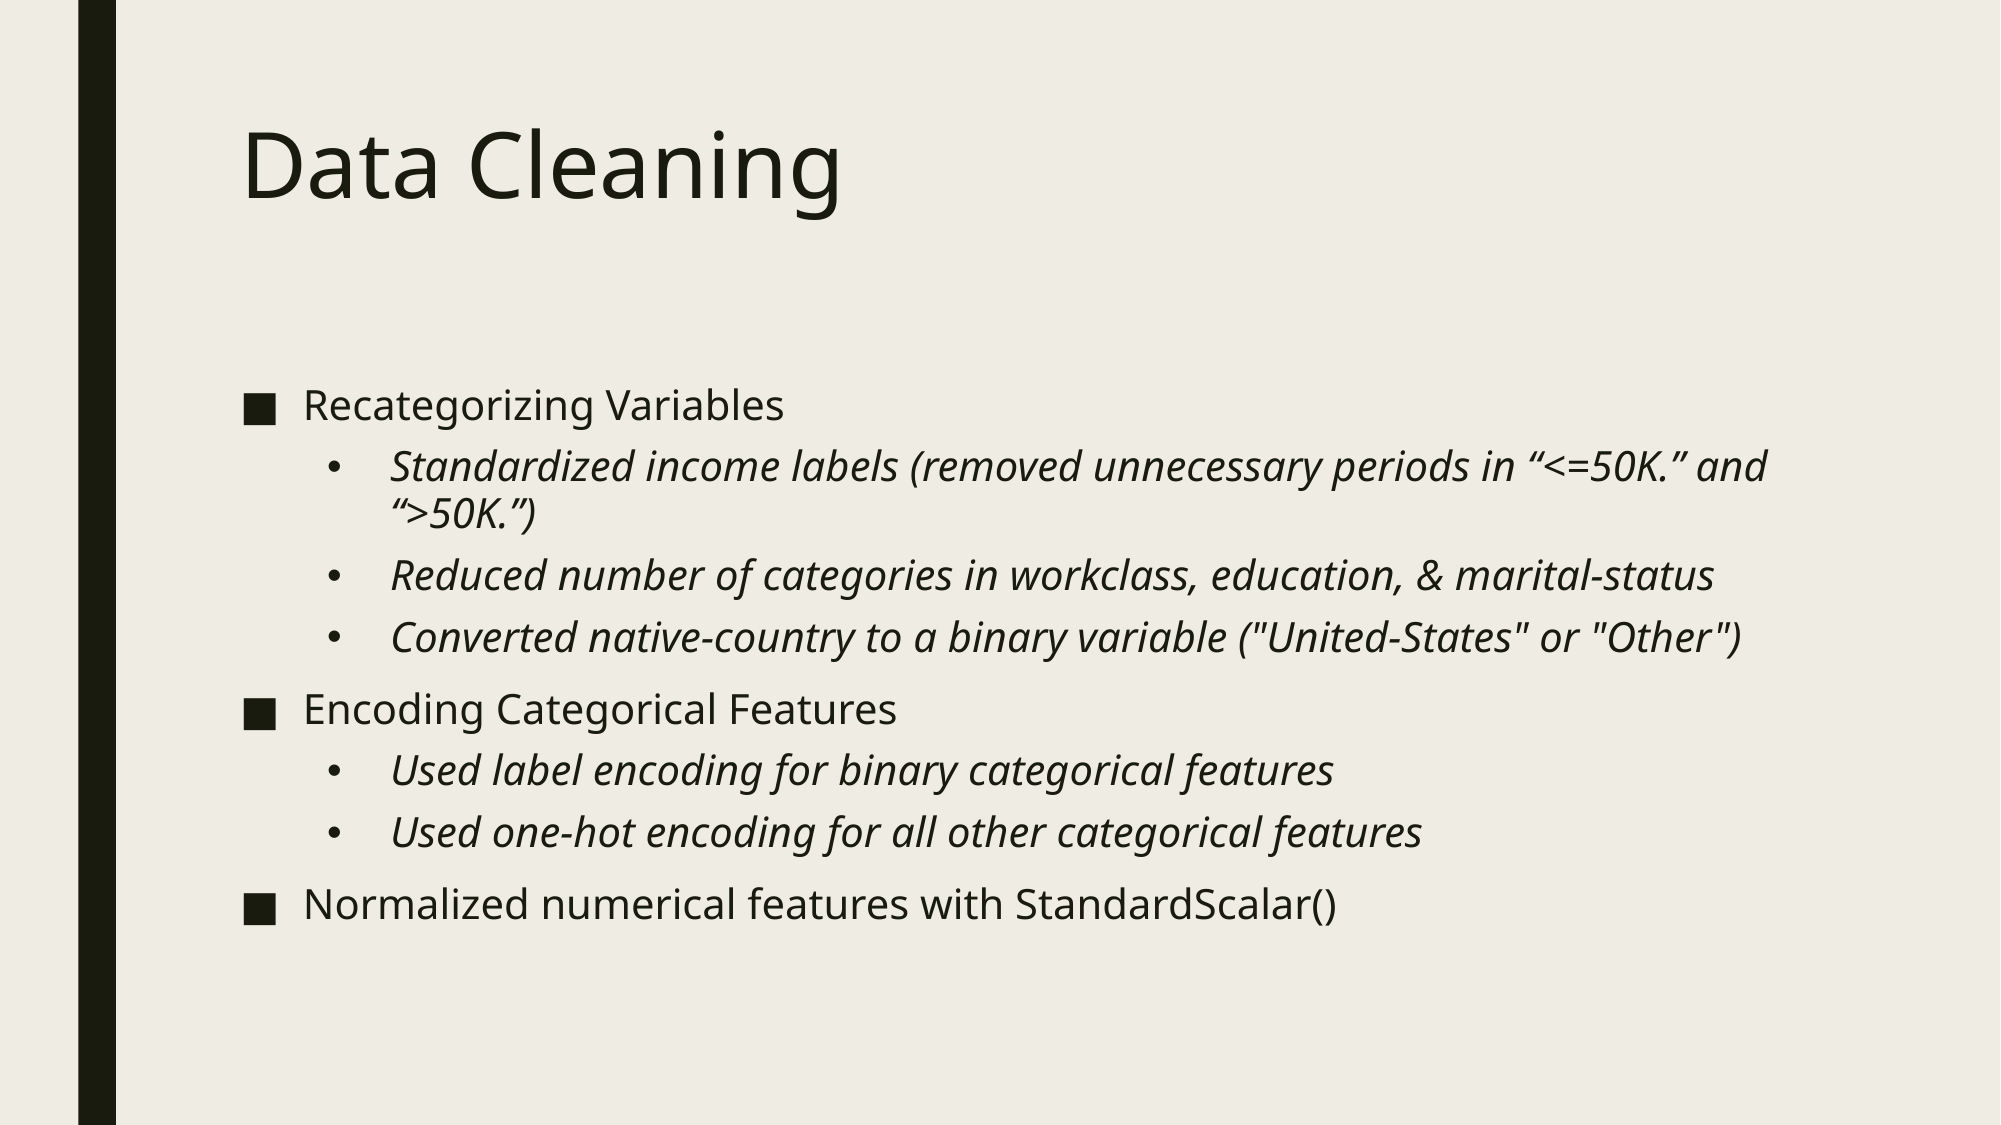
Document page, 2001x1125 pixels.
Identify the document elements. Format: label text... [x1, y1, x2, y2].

list Recategorizing Variables Standardized income labels (removed unnecessary periods in “<=50K.” and “>50K.”) Reduced number of categories in workclass, education, & marital-status Converted native-country to a binary variable ("United-States" or "Other") Encoding Categorical Features Used label encoding for binary categorical features Used one-hot encoding for all other categorical features Normalized numerical features with StandardScalar() [225, 375, 1800, 963]
title Data Cleaning [225, 112, 1800, 357]
